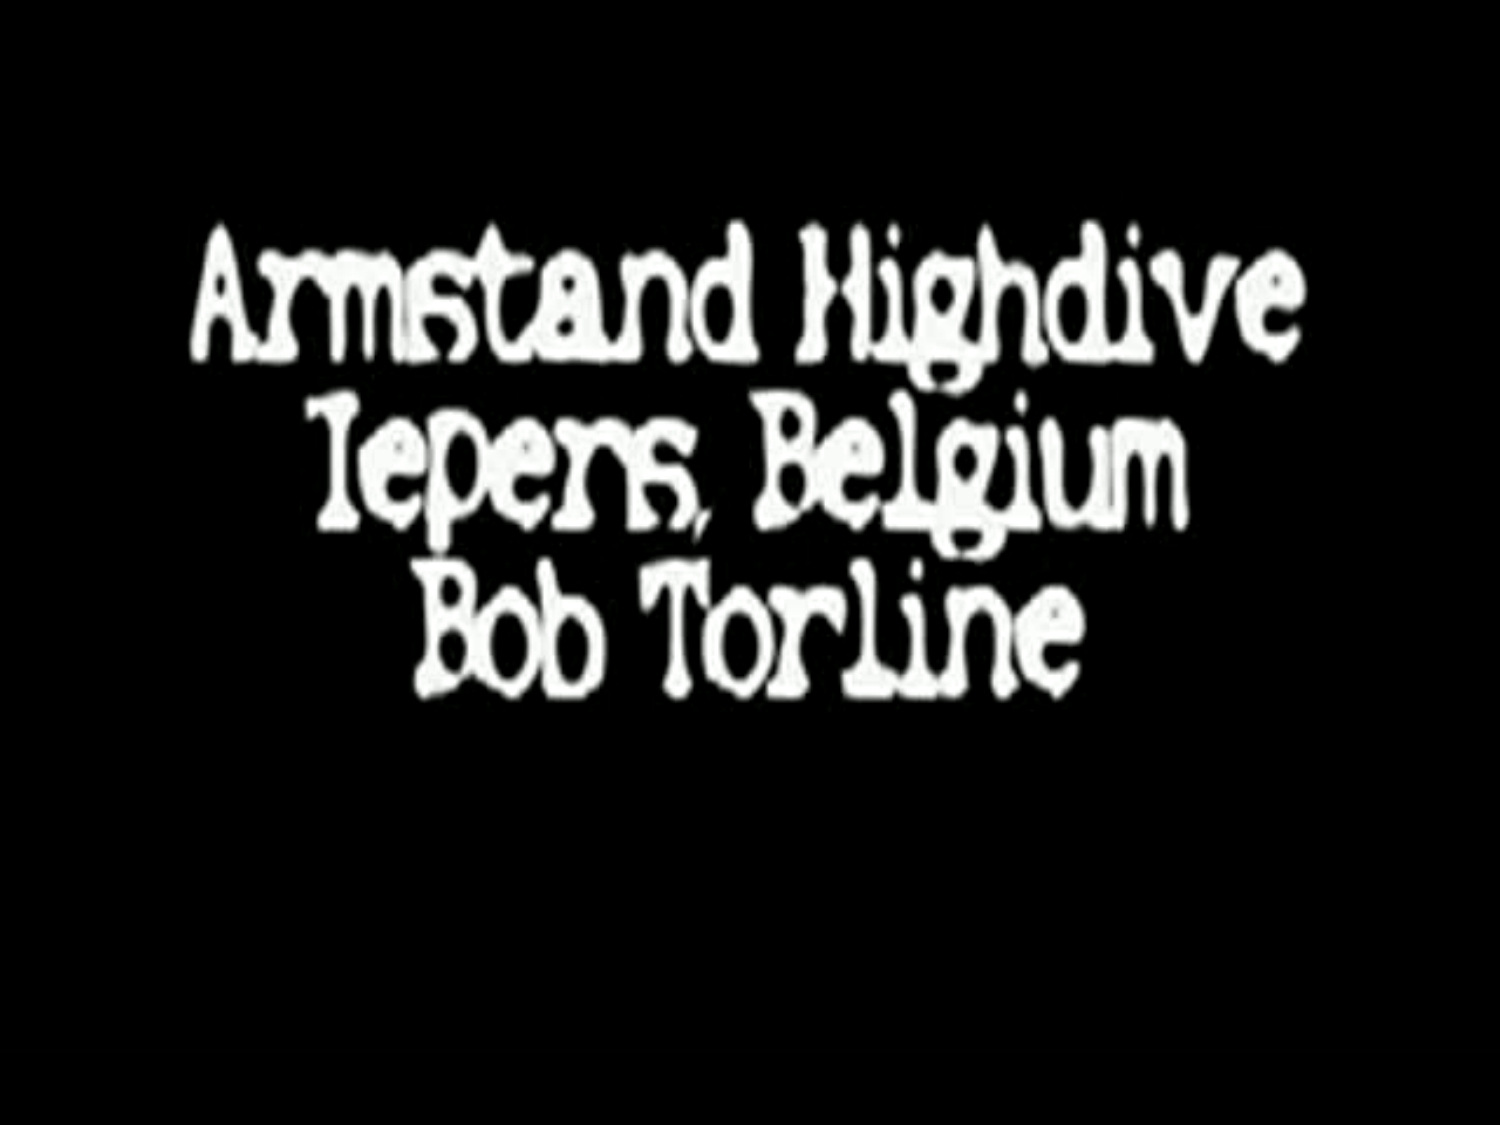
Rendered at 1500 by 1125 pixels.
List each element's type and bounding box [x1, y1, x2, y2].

list [0, 0, 1500, 1125]
